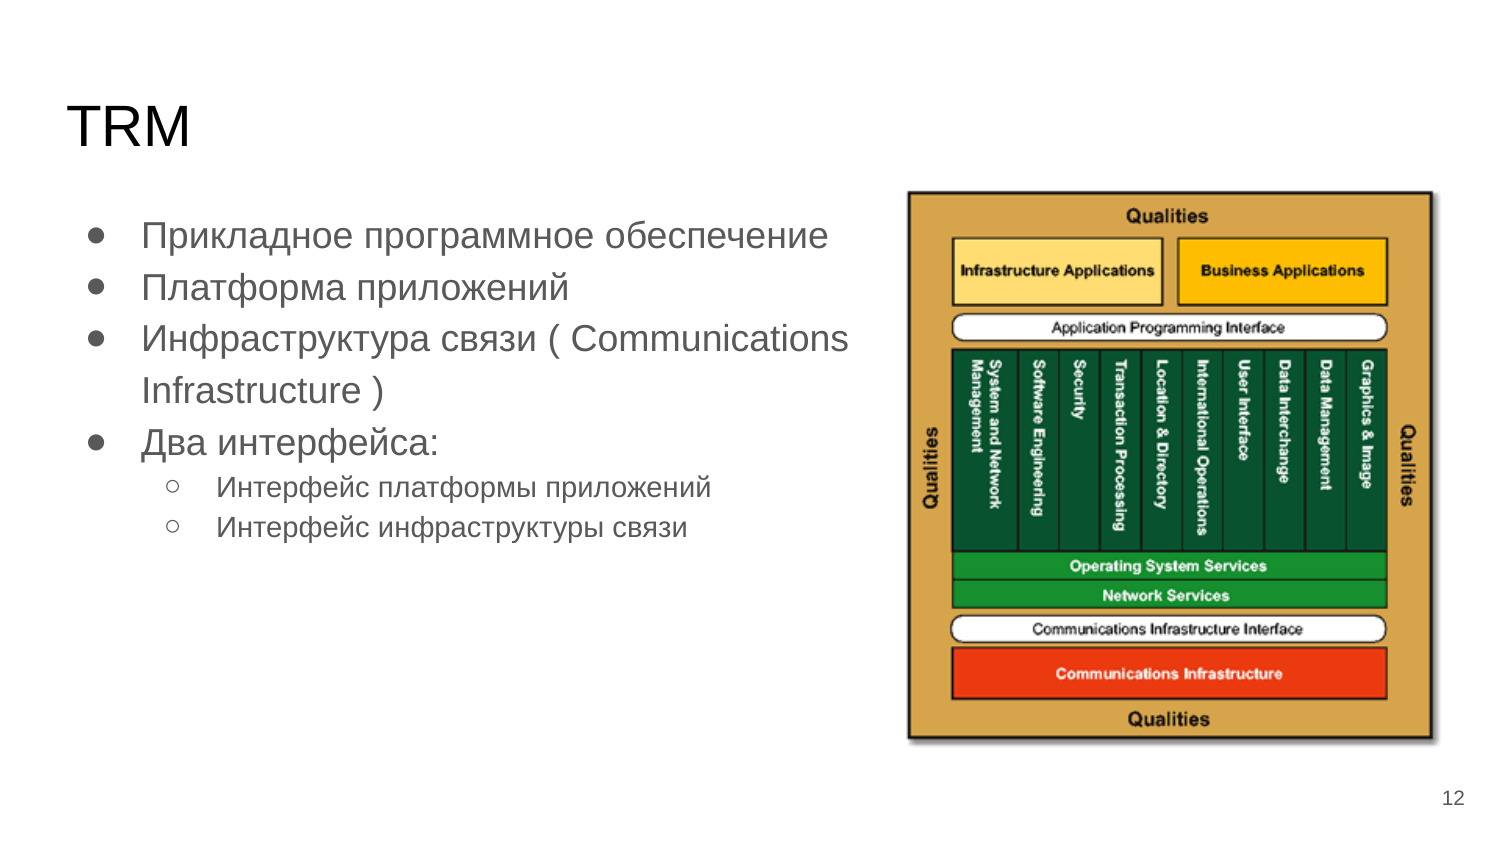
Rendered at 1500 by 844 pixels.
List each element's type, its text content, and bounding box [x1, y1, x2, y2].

title TRM [51, 72, 1449, 167]
picture [901, 185, 1450, 753]
slide_number ‹#› [1389, 764, 1480, 830]
list Прикладное программное обеспечение Платформа приложений Инфраструктура связи ( Communications Infrastructure ) Два интерфейса: Интерфейс платформы приложений Интерфейс инфраструктуры связи [51, 189, 887, 750]
